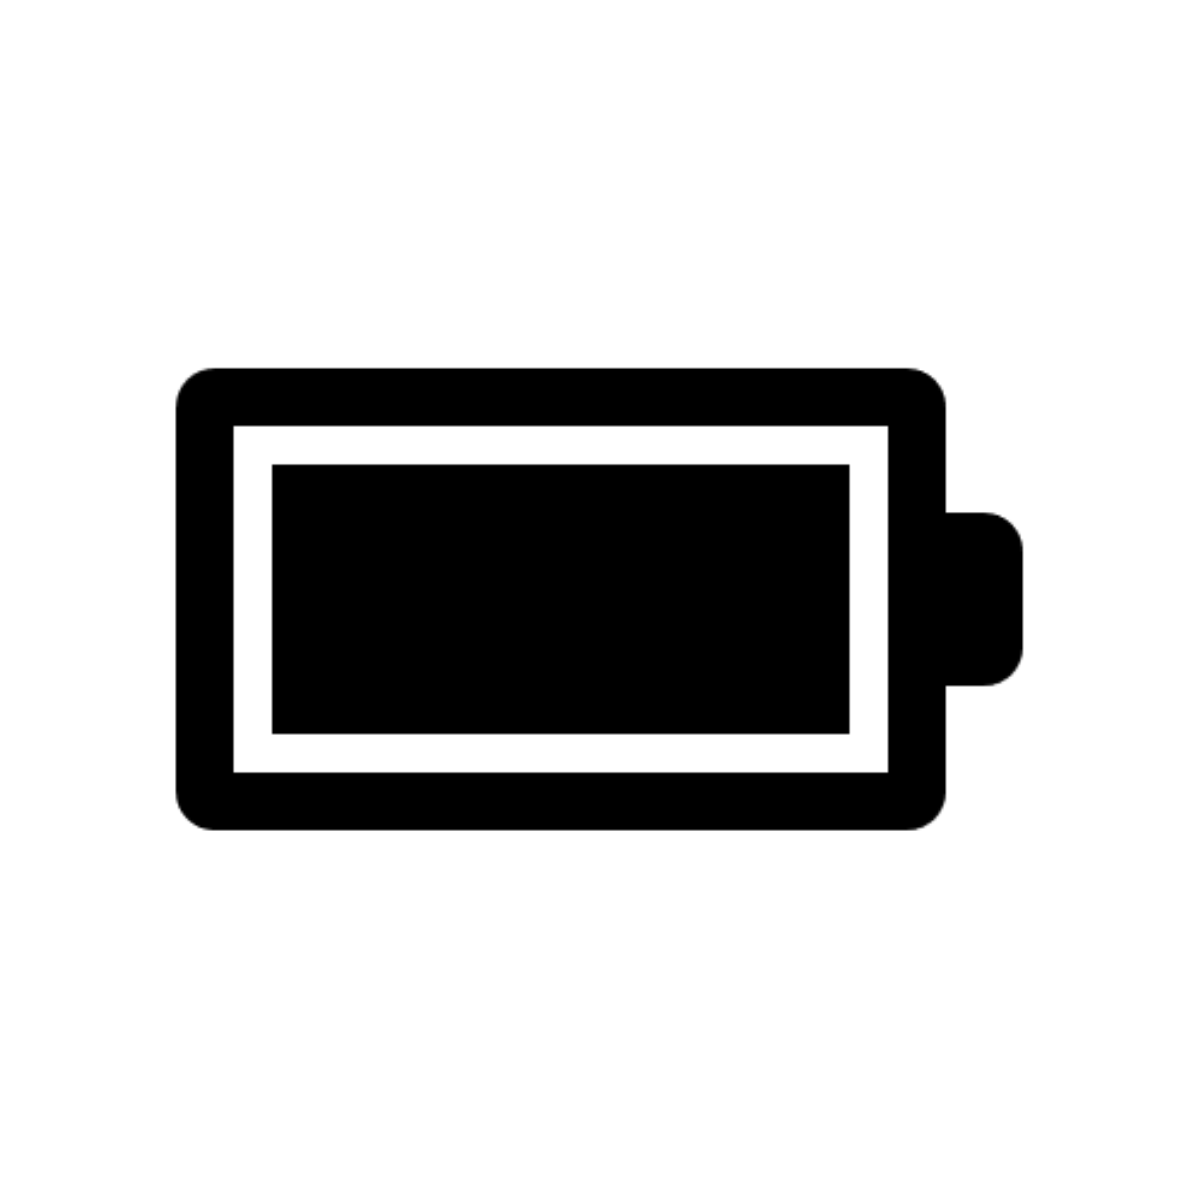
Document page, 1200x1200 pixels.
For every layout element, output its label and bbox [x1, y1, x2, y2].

picture [138, 138, 1062, 1062]
